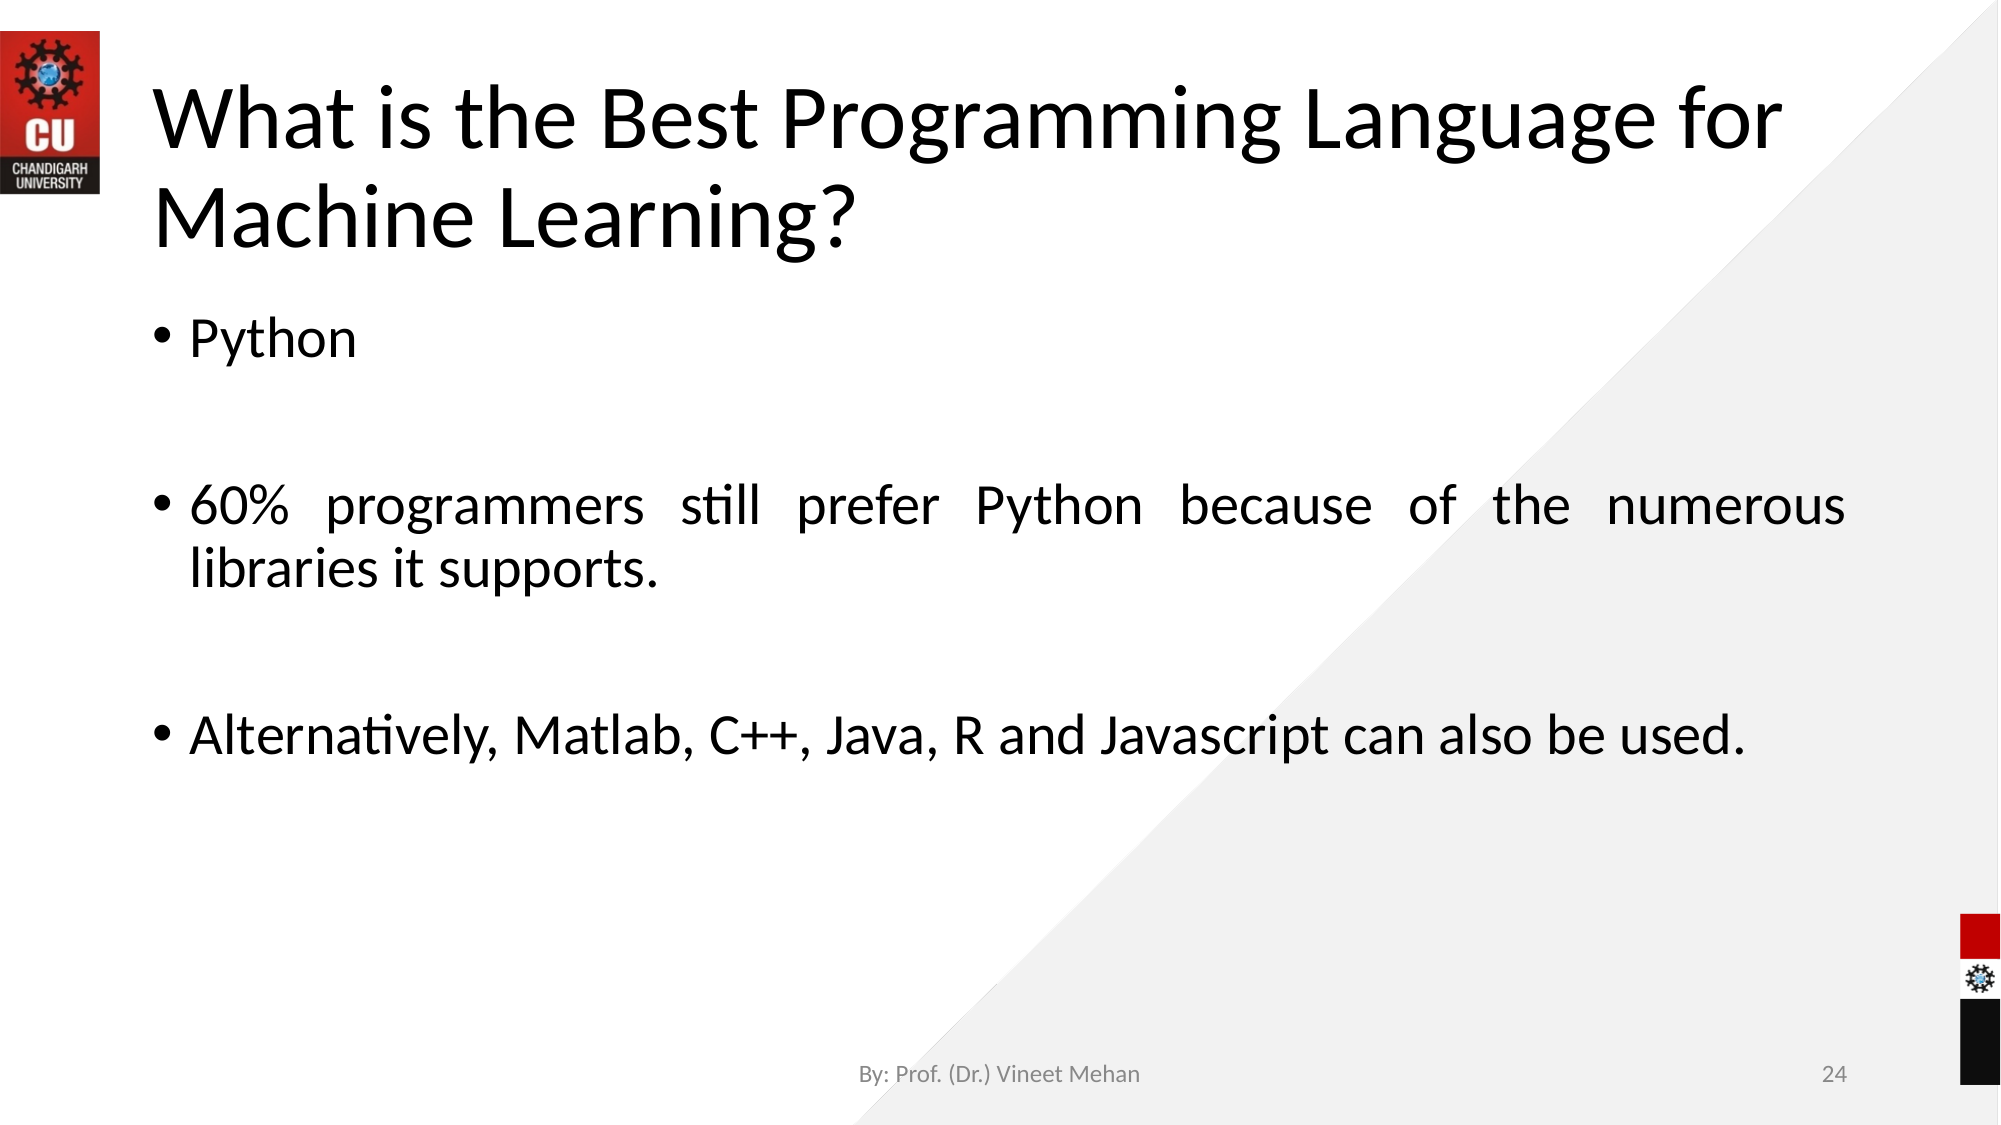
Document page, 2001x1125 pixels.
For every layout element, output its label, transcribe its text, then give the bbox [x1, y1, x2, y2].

footer By: Prof. (Dr.) Vineet Mehan [662, 1042, 1338, 1103]
list Python 60% programmers still prefer Python because of the numerous libraries it supports. Alternatively, Matlab, C++, Java, R and Javascript can also be used. [137, 299, 1863, 1014]
title What is the Best Programming Language for Machine Learning? [137, 59, 1863, 278]
picture [0, 0, 2001, 1125]
slide_number ‹#› [1412, 1042, 1863, 1103]
